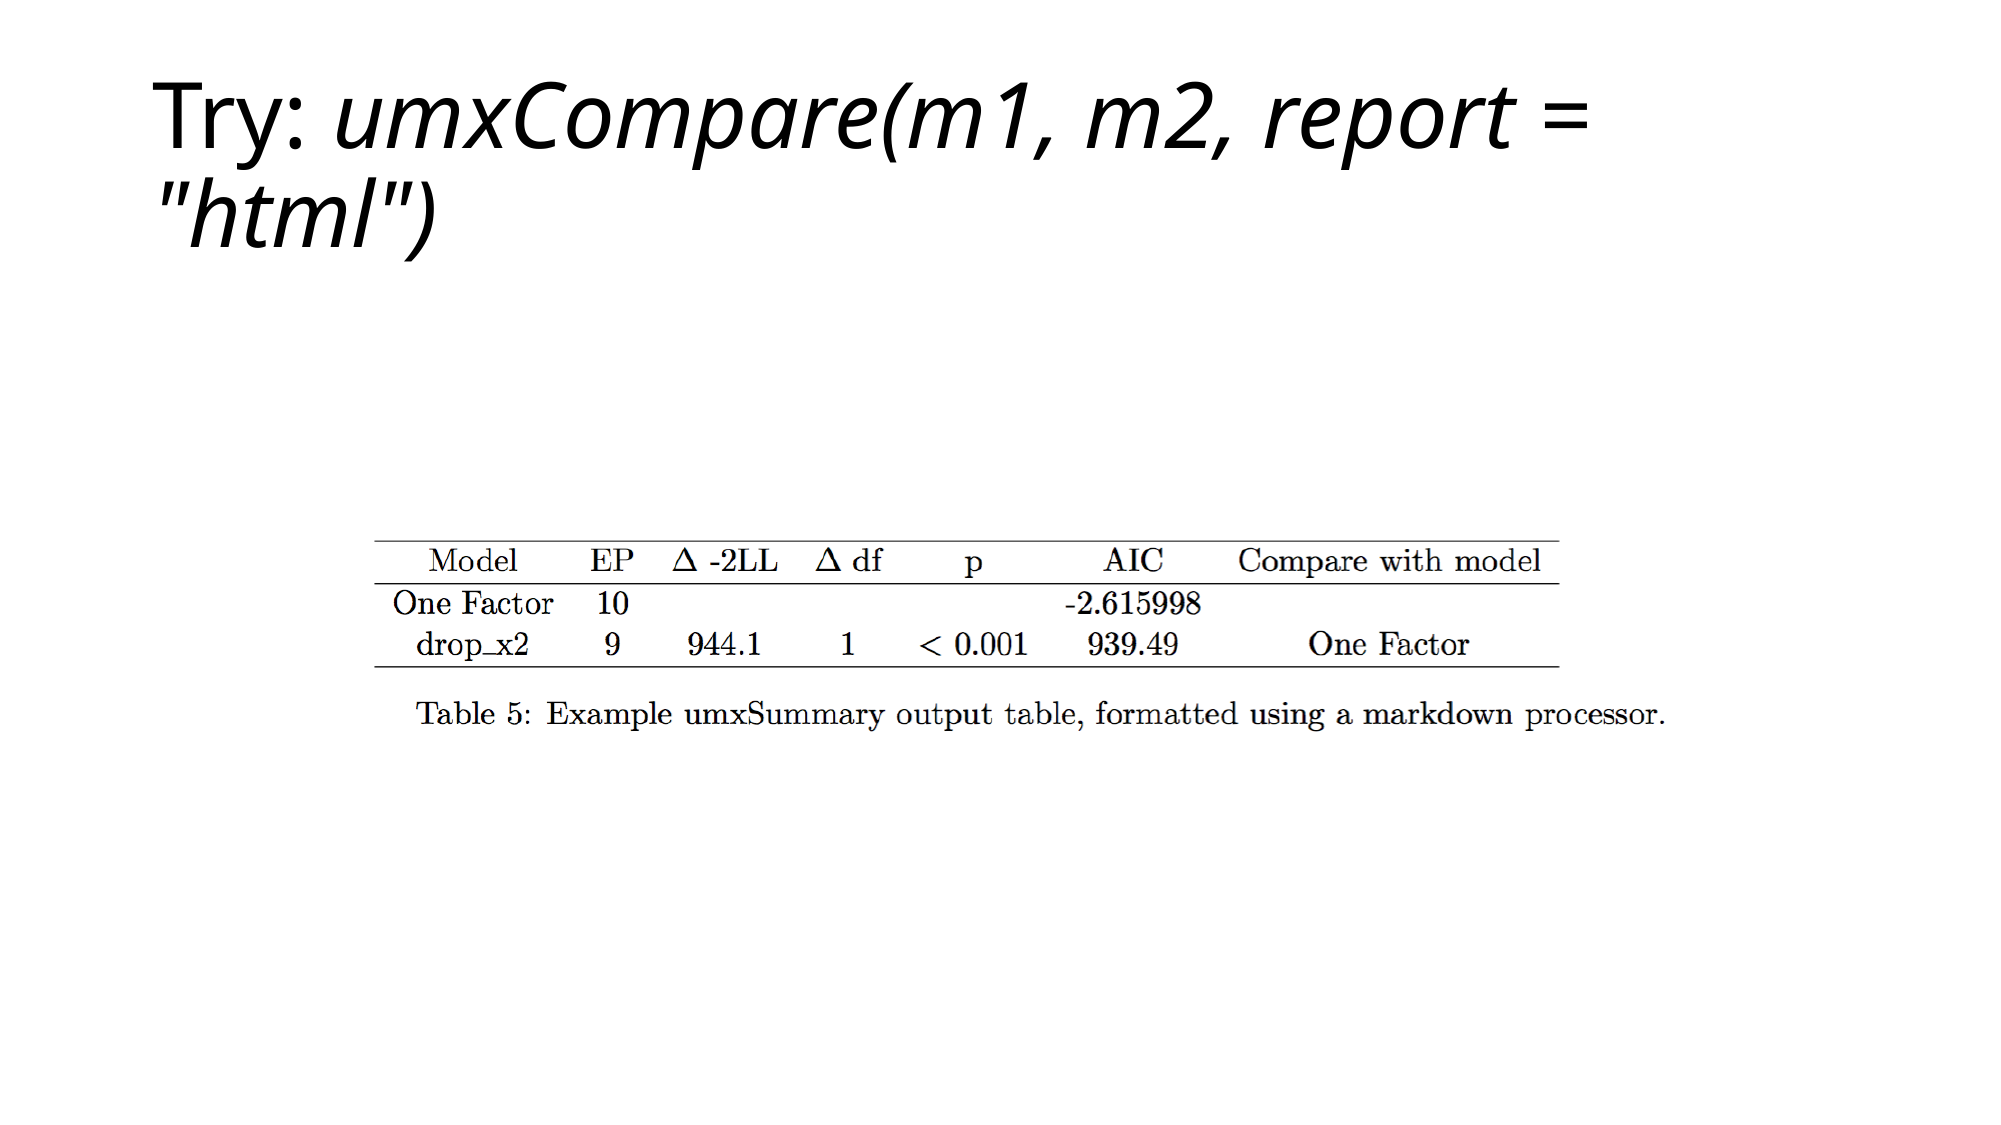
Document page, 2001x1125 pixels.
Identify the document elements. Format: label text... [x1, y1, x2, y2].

title Try: umxCompare(m1, m2, report = "html") [137, 59, 1863, 278]
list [350, 521, 1688, 742]
